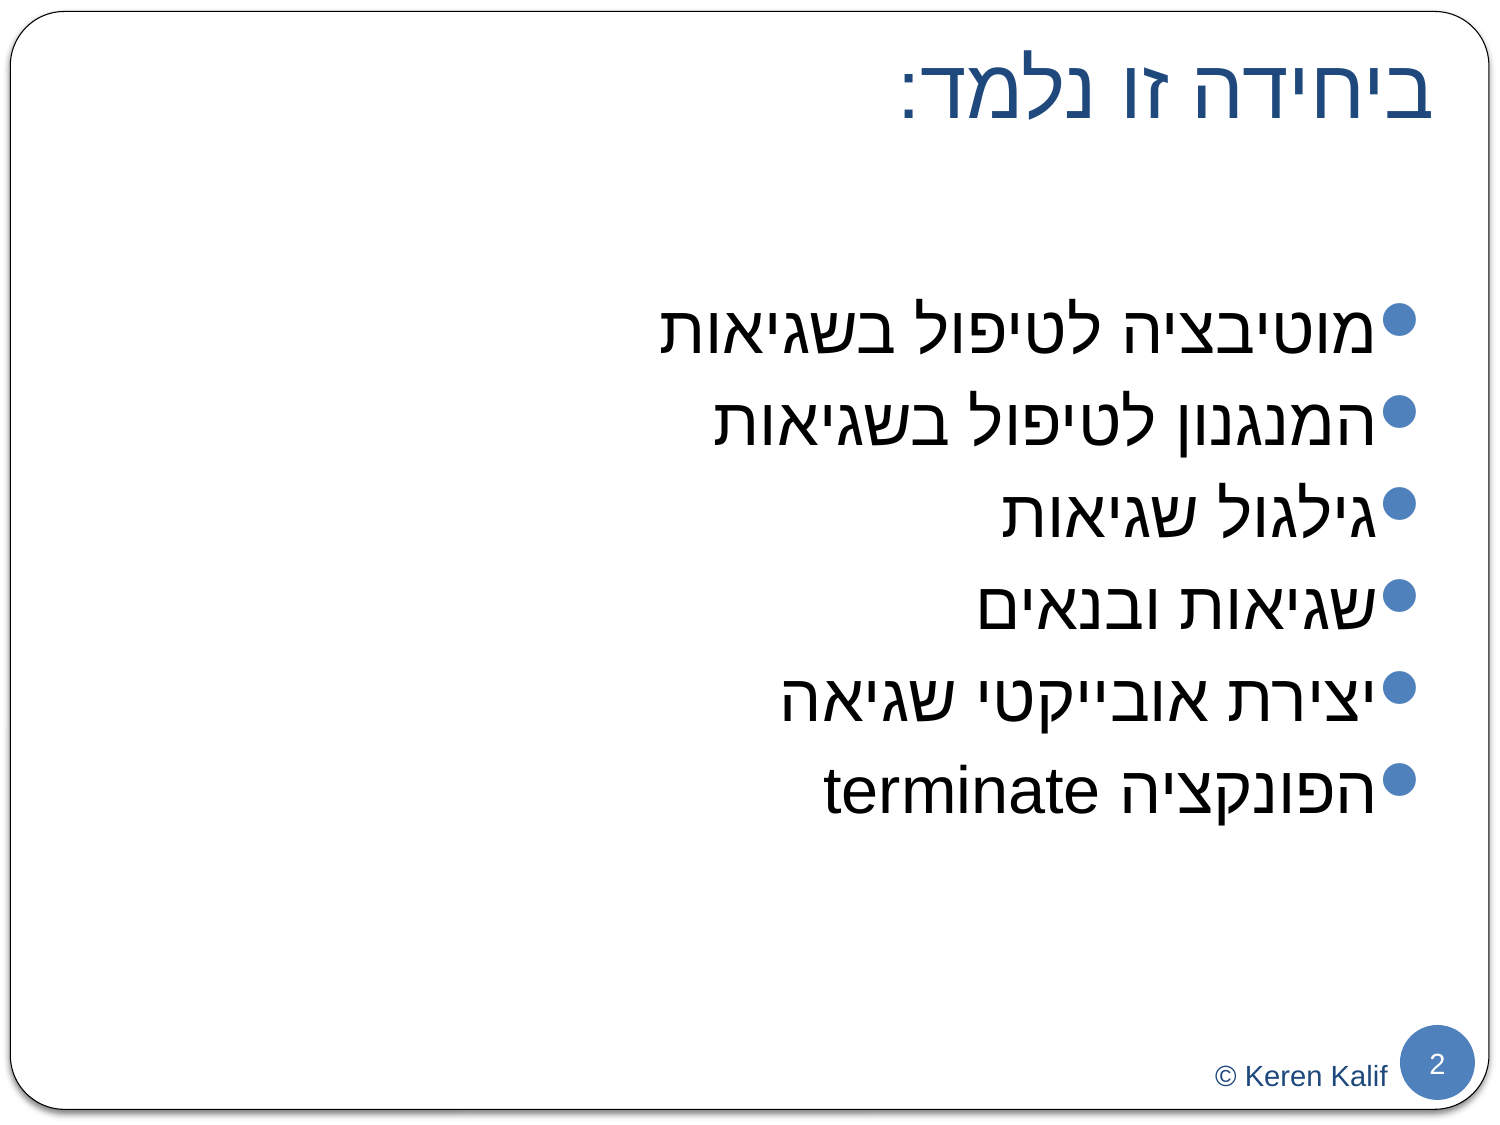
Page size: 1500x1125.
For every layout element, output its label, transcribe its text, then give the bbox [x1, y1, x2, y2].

slide_number 2 [1399, 1024, 1475, 1100]
footer © Keren Kalif [1200, 1037, 1500, 1113]
list מוטיבציה לטיפול בשגיאות המנגנון לטיפול בשגיאות גילגול שגיאות שגיאות ובנאים יצירת אובייקטי שגיאה הפונקציה terminate [49, 187, 1451, 1038]
title ביחידה זו נלמד: [49, 0, 1451, 151]
